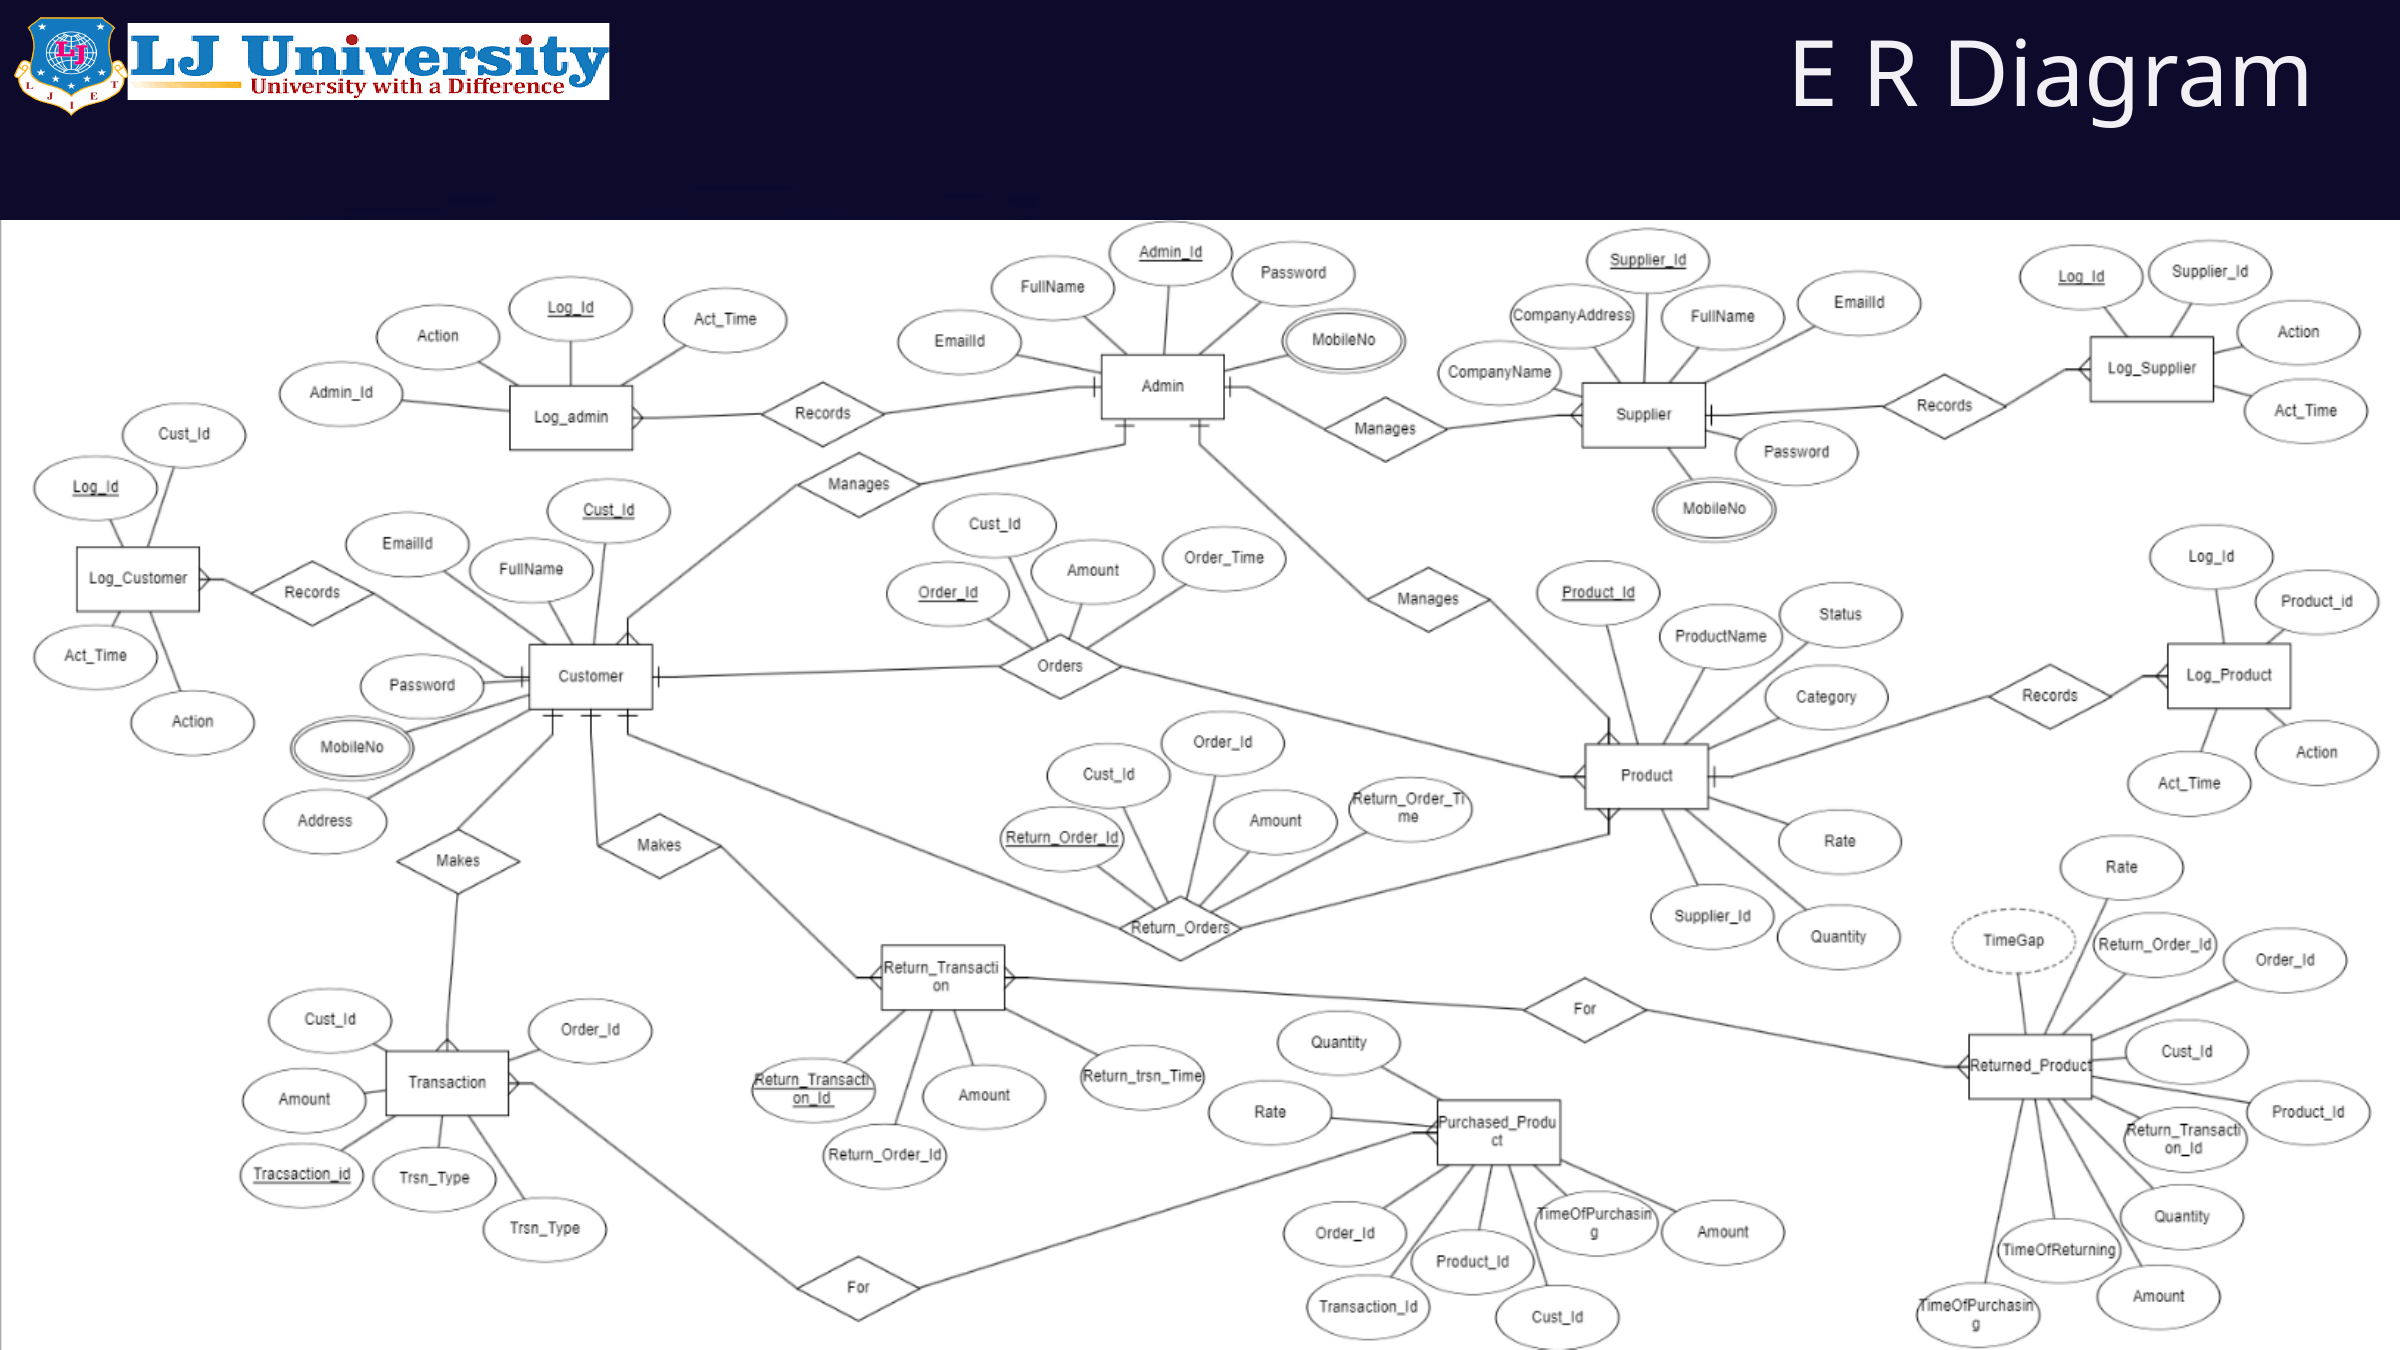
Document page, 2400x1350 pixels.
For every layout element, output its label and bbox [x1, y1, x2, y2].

picture [0, 0, 2400, 1350]
text_box [14, 17, 610, 116]
